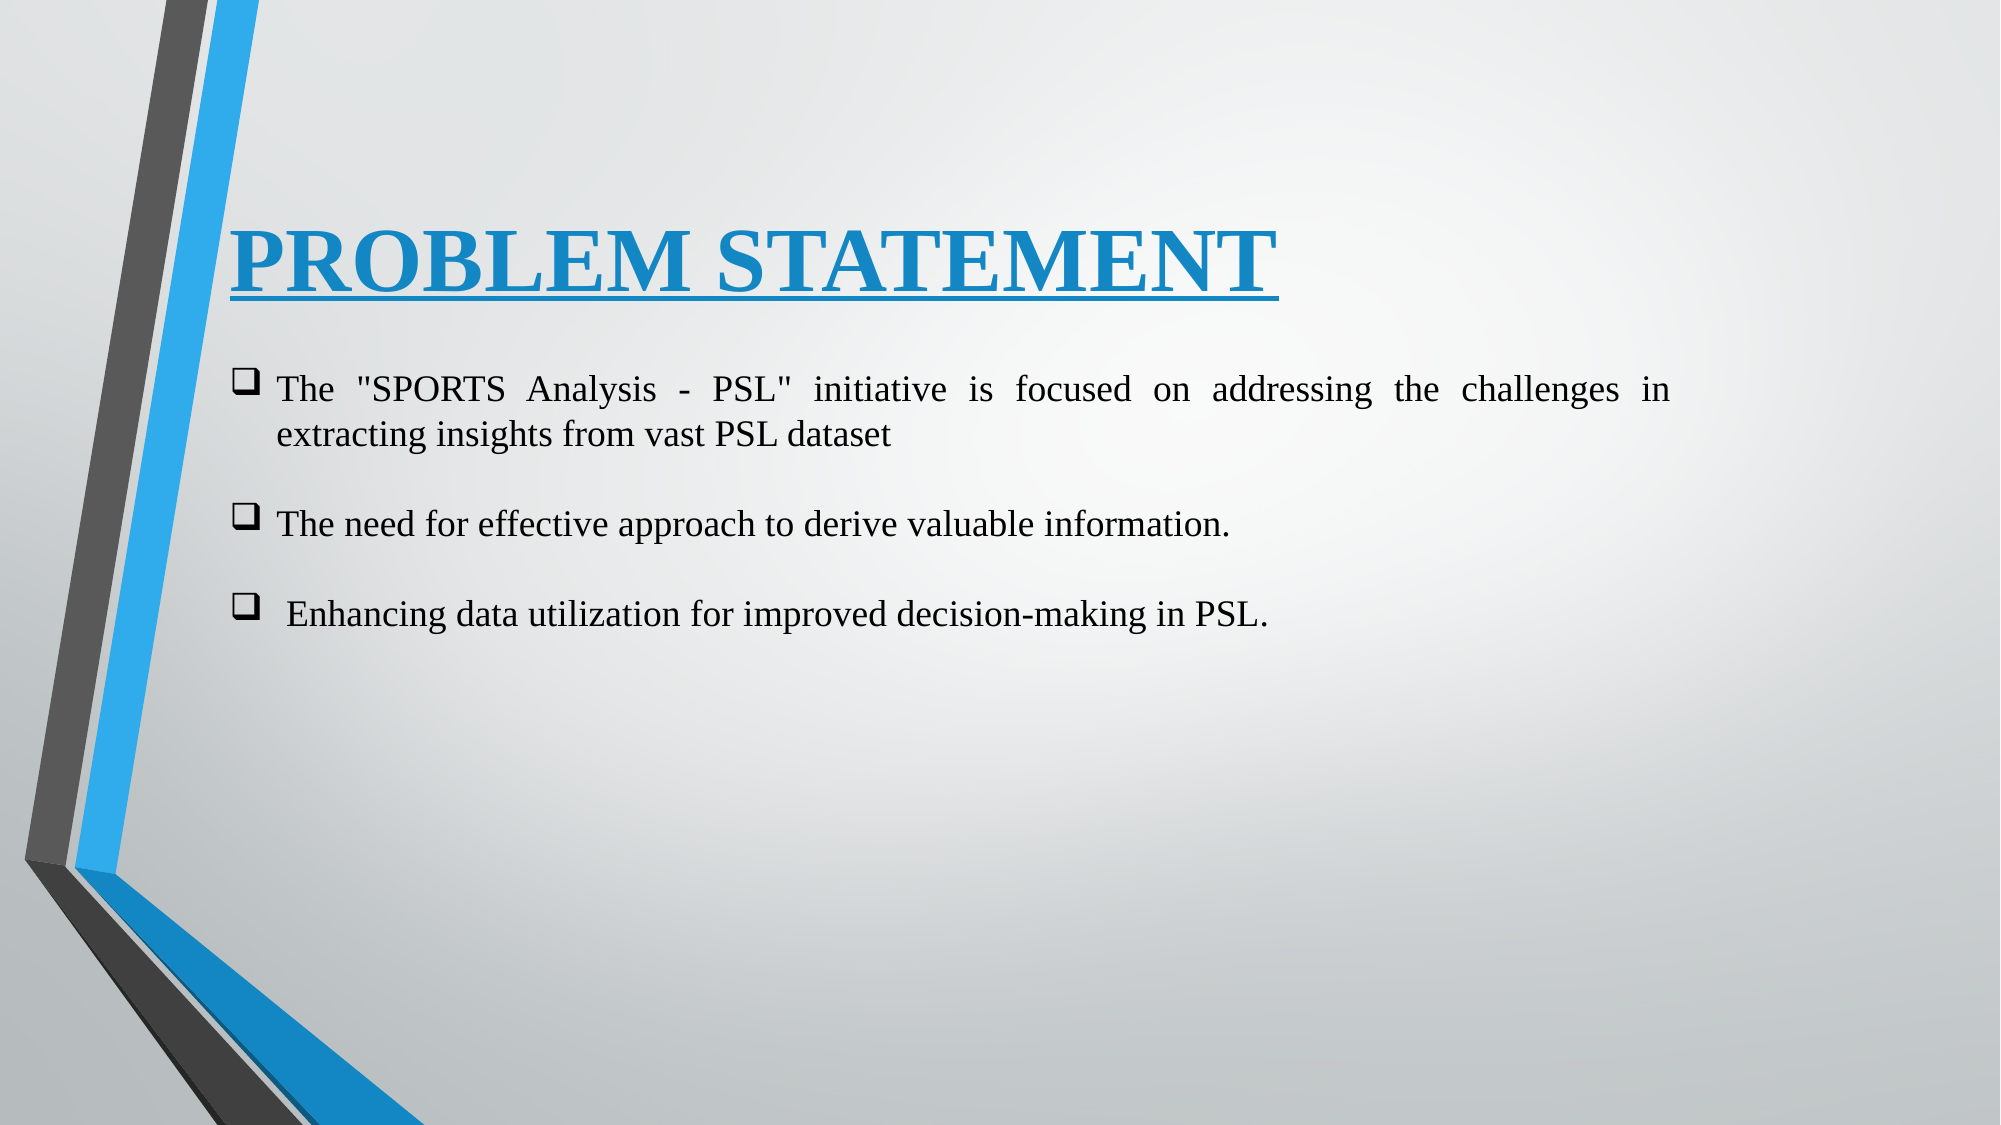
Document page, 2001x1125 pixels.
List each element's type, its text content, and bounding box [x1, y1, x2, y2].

text_box The "SPORTS Analysis - PSL" initiative is focused on addressing the challenges in extracting insights from vast PSL dataset The need for effective approach to derive valuable information. Enhancing data utilization for improved decision-making in PSL. [214, 276, 1687, 772]
text_box PROBLEM STATEMENT [214, 191, 1333, 317]
